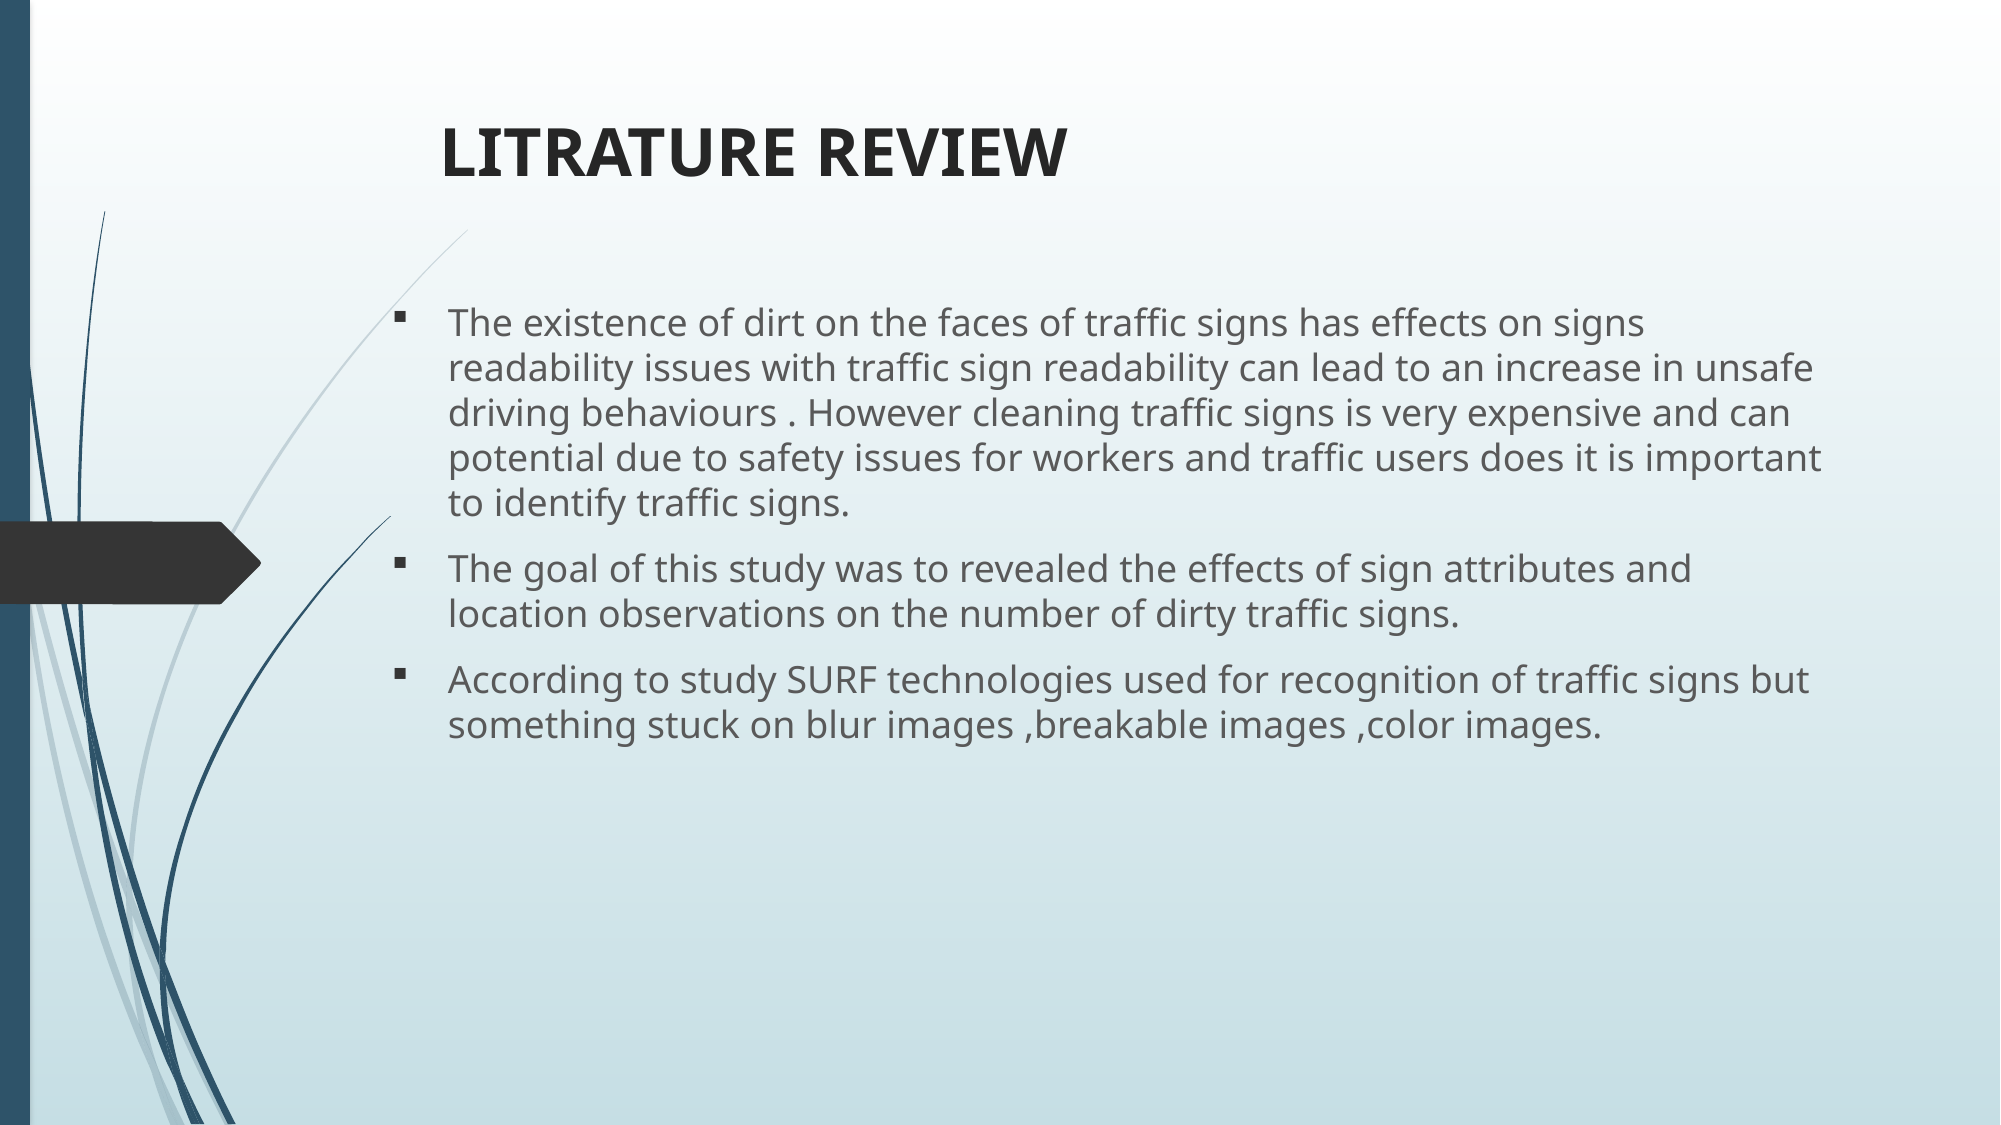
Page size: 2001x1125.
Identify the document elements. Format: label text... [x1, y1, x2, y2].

title LITRATURE REVIEW [424, 54, 1888, 198]
list The existence of dirt on the faces of traffic signs has effects on signs readability issues with traffic sign readability can lead to an increase in unsafe driving behaviours . However cleaning traffic signs is very expensive and can potential due to safety issues for workers and traffic users does it is important to identify traffic signs. The goal of this study was to revealed the effects of sign attributes and location observations on the number of dirty traffic signs. According to study SURF technologies used for recognition of traffic signs but something stuck on blur images ,breakable images ,color images. [376, 291, 1840, 911]
